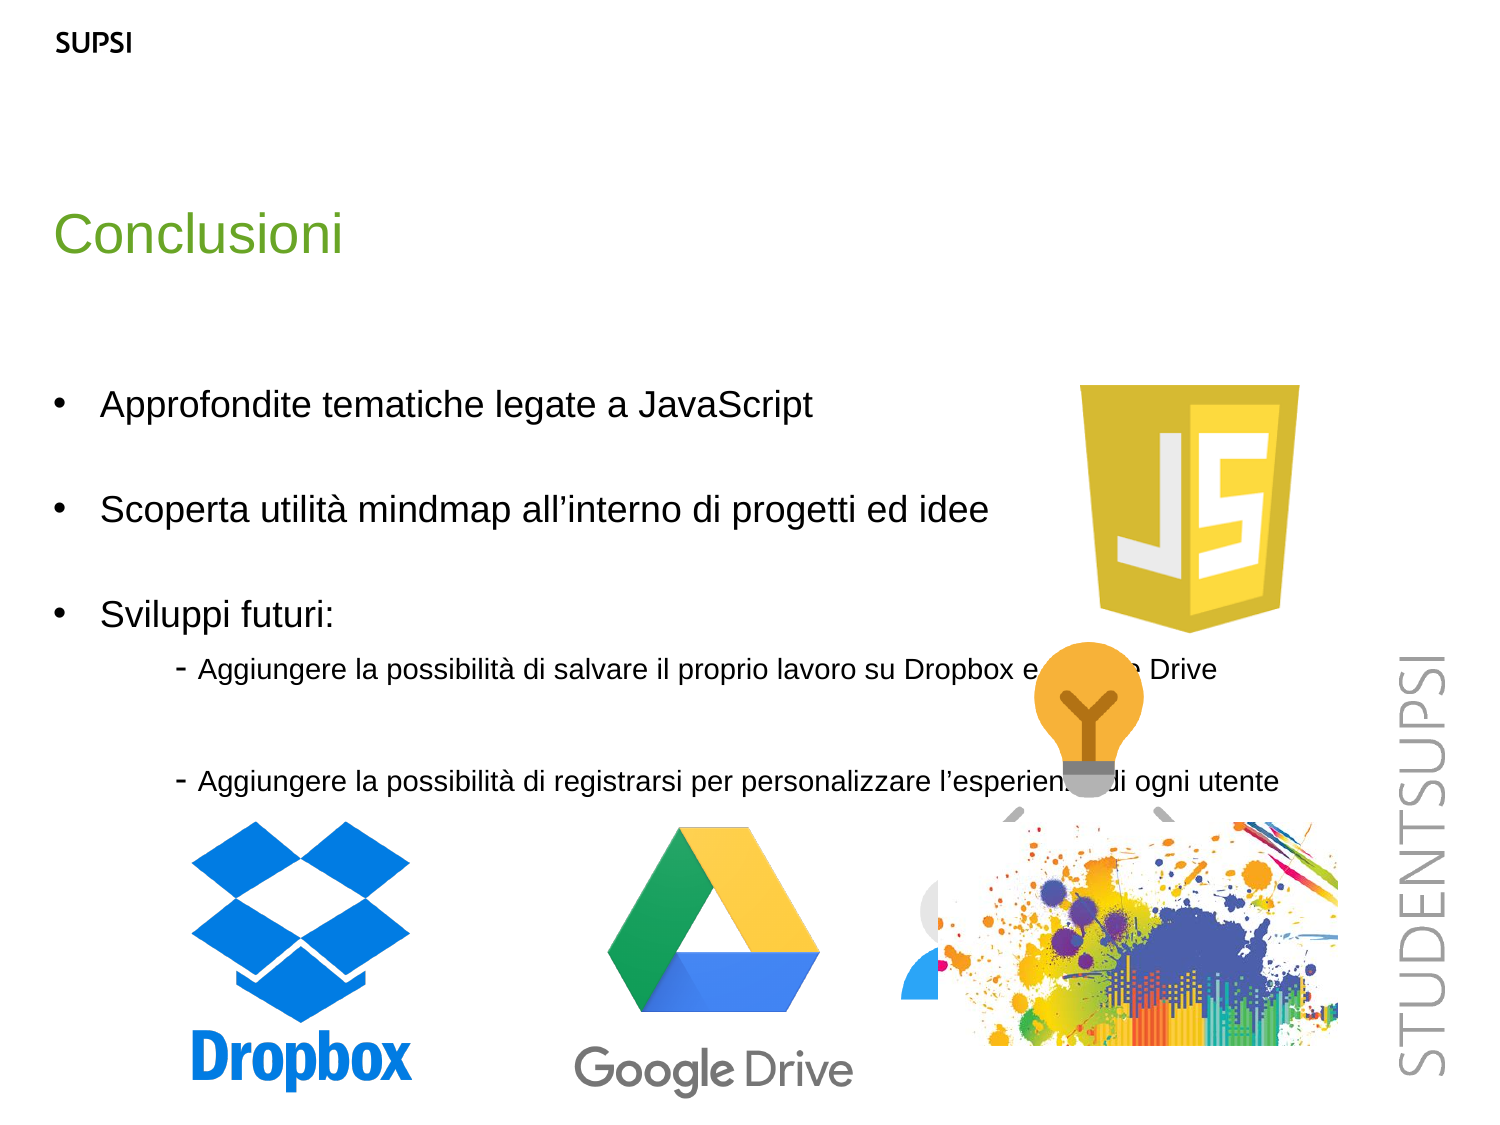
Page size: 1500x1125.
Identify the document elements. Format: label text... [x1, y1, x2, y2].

list Approfondite tematiche legate a JavaScript Scoperta utilità mindmap all’interno di progetti ed idee Sviluppi futuri: - Aggiungere la possibilità di salvare il proprio lavoro su Dropbox e Google Drive - Aggiungere la possibilità di registrarsi per personalizzare l’esperienza di ogni utente [53, 379, 1388, 1077]
picture [56, 30, 134, 53]
list Conclusioni [53, 197, 1341, 350]
picture [1399, 657, 1445, 1076]
picture [147, 803, 455, 1111]
picture [525, 385, 1338, 1125]
